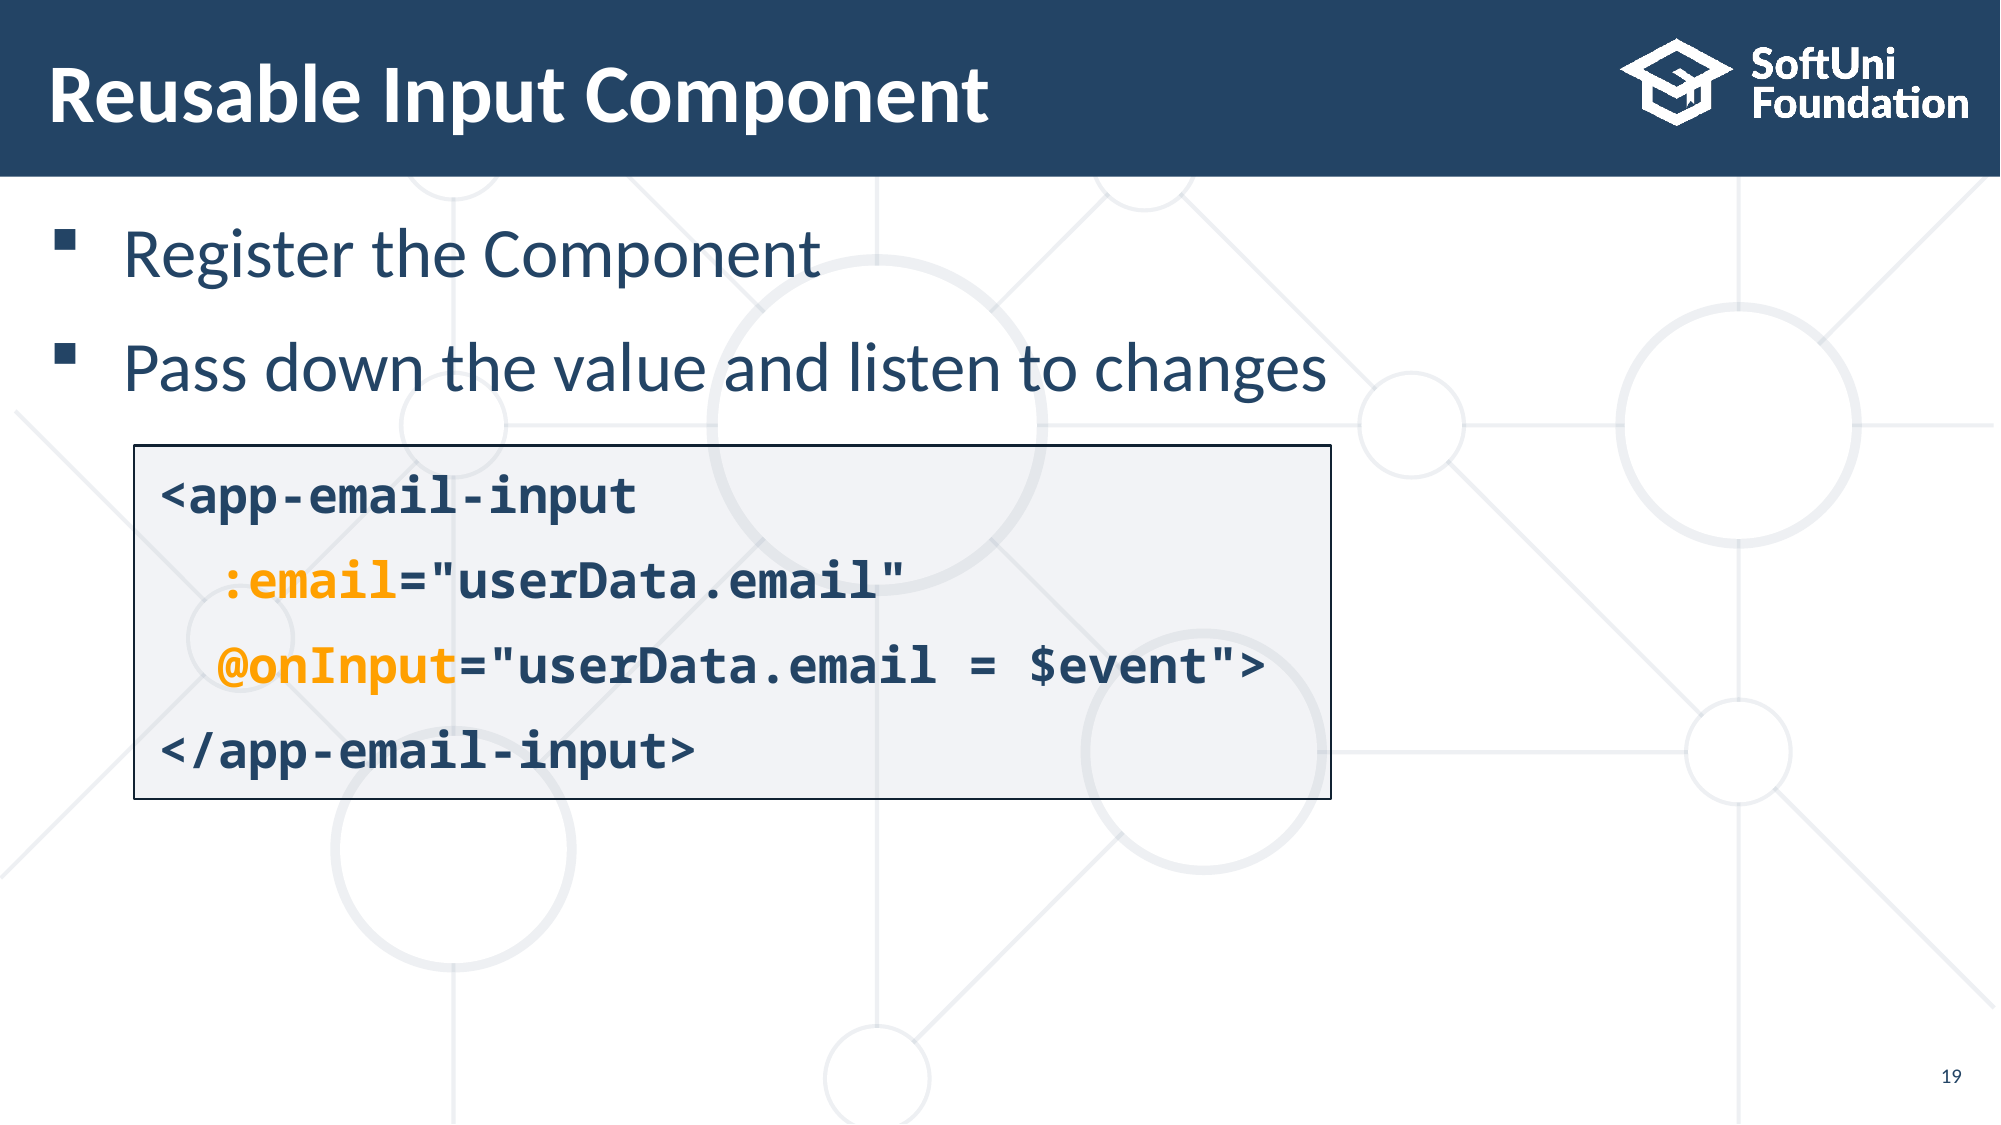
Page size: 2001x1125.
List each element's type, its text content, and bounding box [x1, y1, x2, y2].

list Register the Component Pass down the value and listen to changes [31, 196, 1969, 1047]
slide_number 19 [1897, 1049, 1968, 1101]
title Reusable Input Component [31, 16, 1591, 162]
picture [1619, 38, 1968, 126]
list <app-email-input :email="userData.email" @onInput="userData.email = $event"> </app-email-input> [133, 444, 1332, 800]
